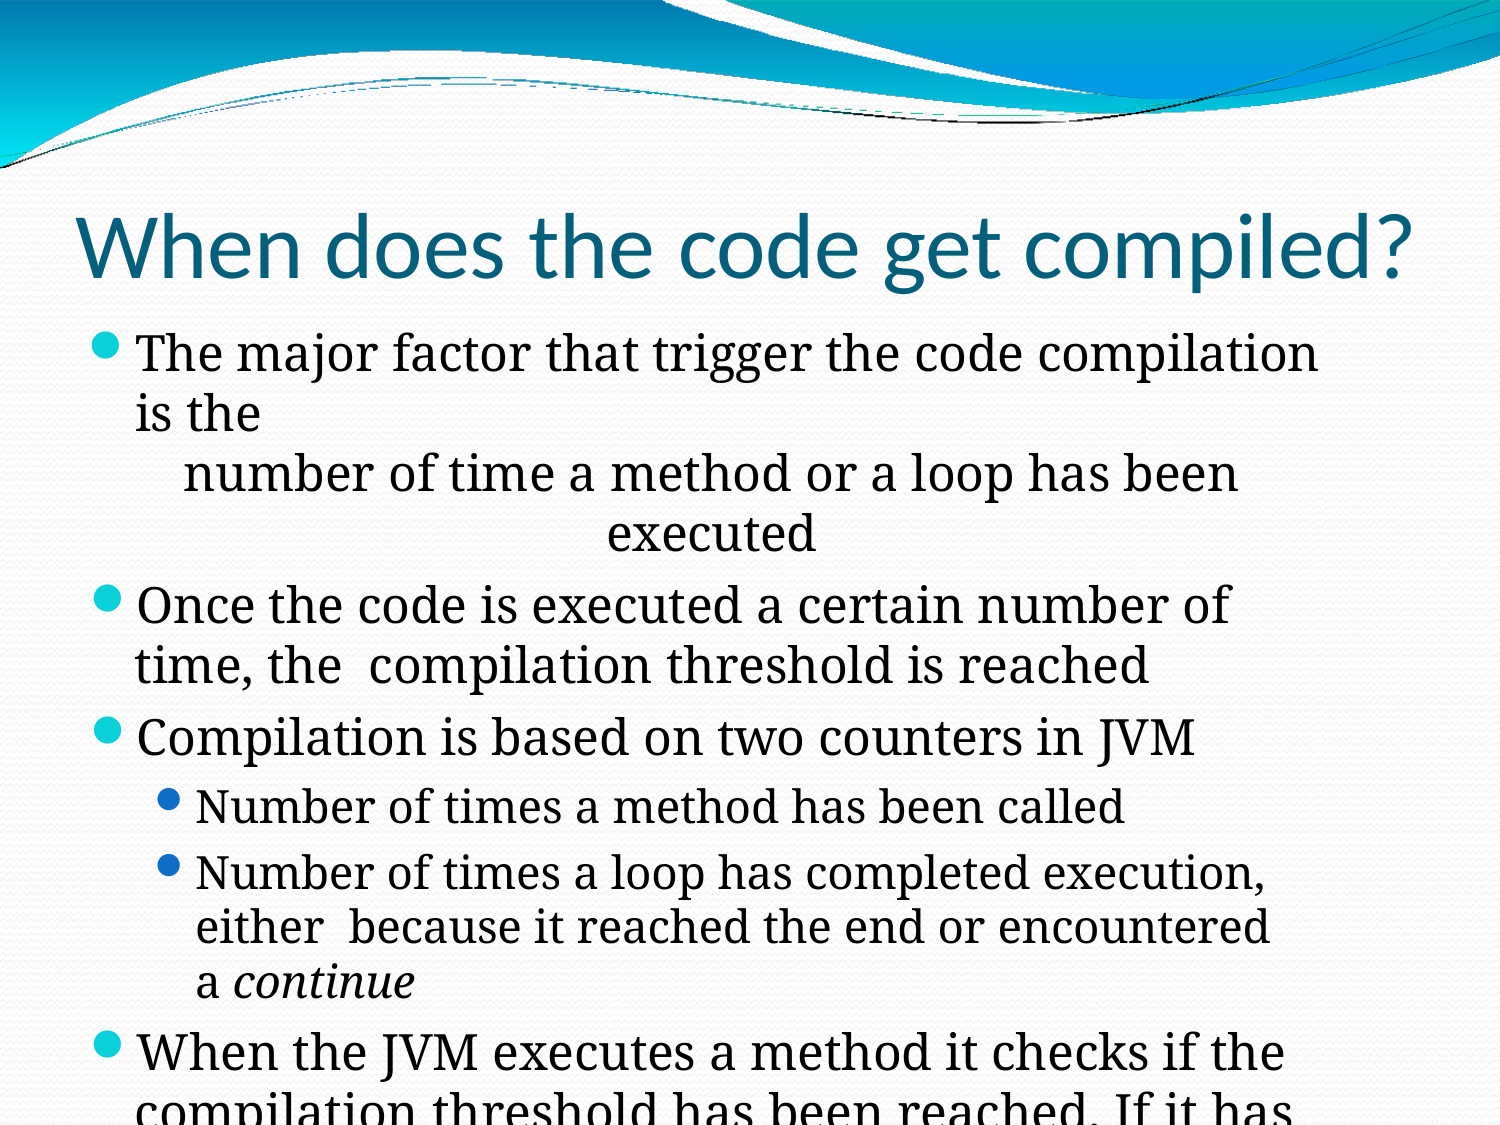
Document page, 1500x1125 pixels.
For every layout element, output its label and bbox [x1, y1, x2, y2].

text_box [0, 0, 1500, 1125]
